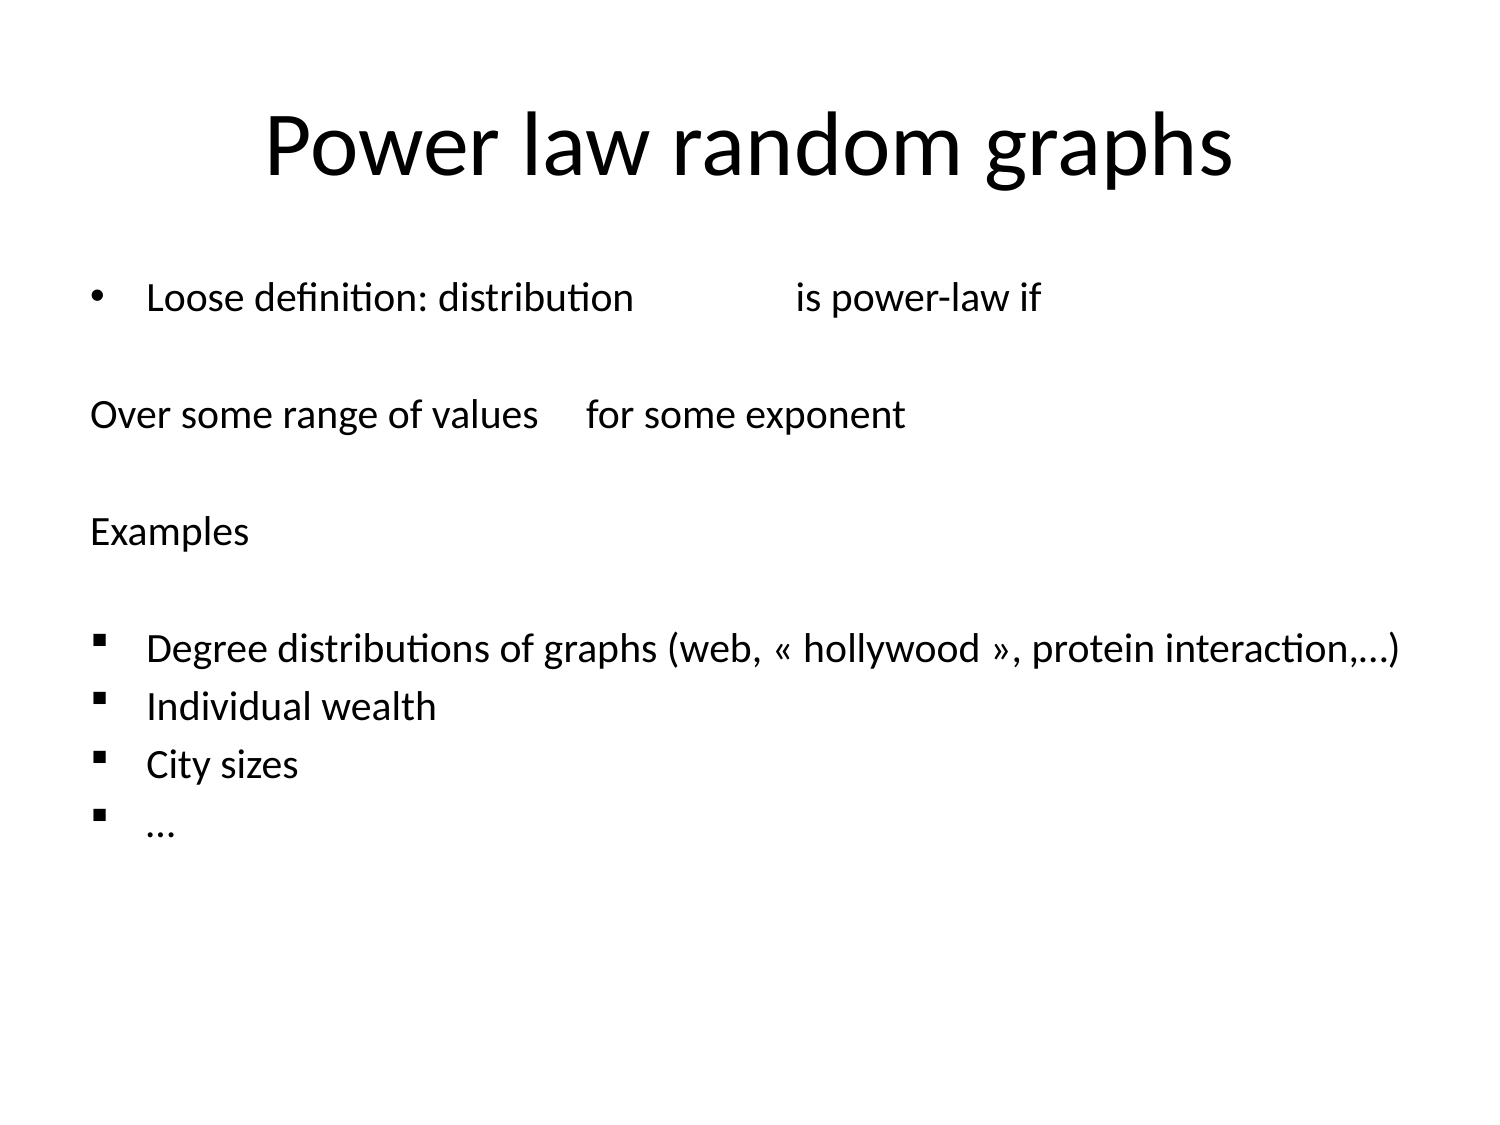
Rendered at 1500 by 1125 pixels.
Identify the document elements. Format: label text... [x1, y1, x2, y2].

title Power law random graphs [75, 45, 1425, 233]
list Loose definition: distribution is power-law if Over some range of values for some exponent Examples Degree distributions of graphs (web, « hollywood », protein interaction,…) Individual wealth City sizes … [75, 262, 1425, 1005]
